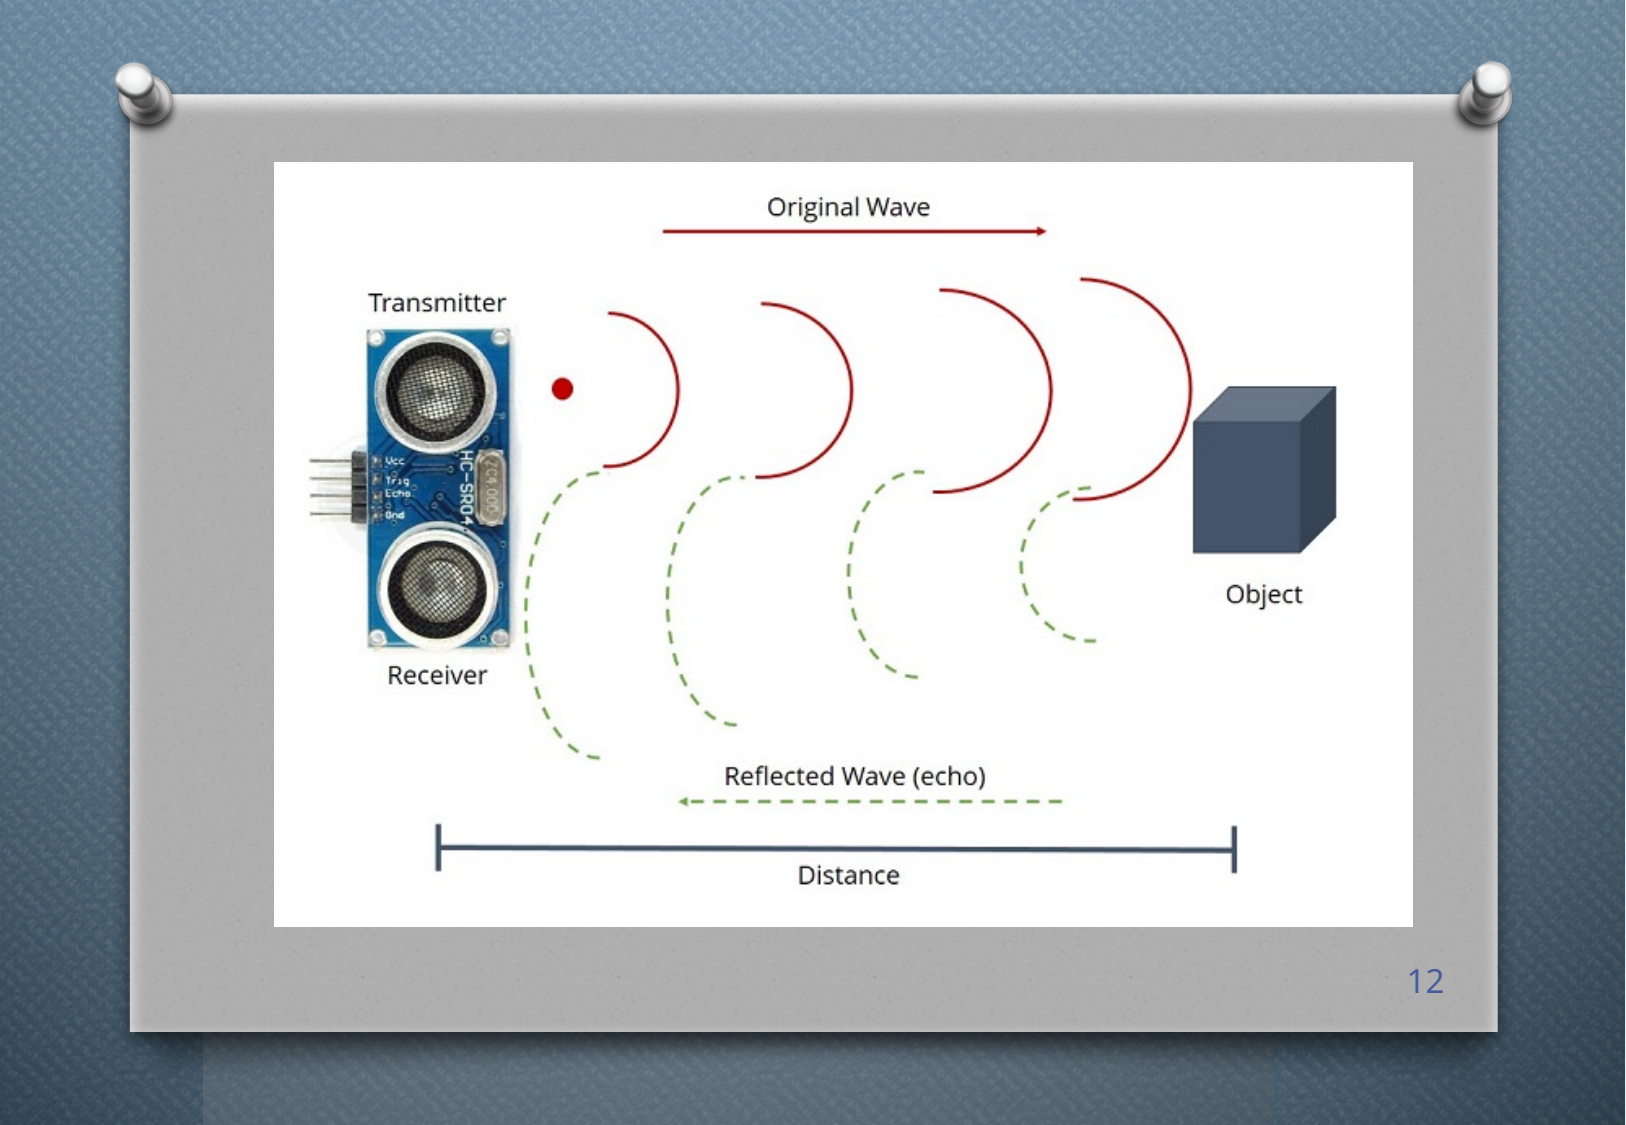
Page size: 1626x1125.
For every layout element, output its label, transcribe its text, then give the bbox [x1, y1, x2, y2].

picture [1429, 34, 1556, 157]
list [274, 162, 1413, 927]
slide_number 12 [1363, 952, 1462, 1013]
picture [83, 29, 212, 154]
